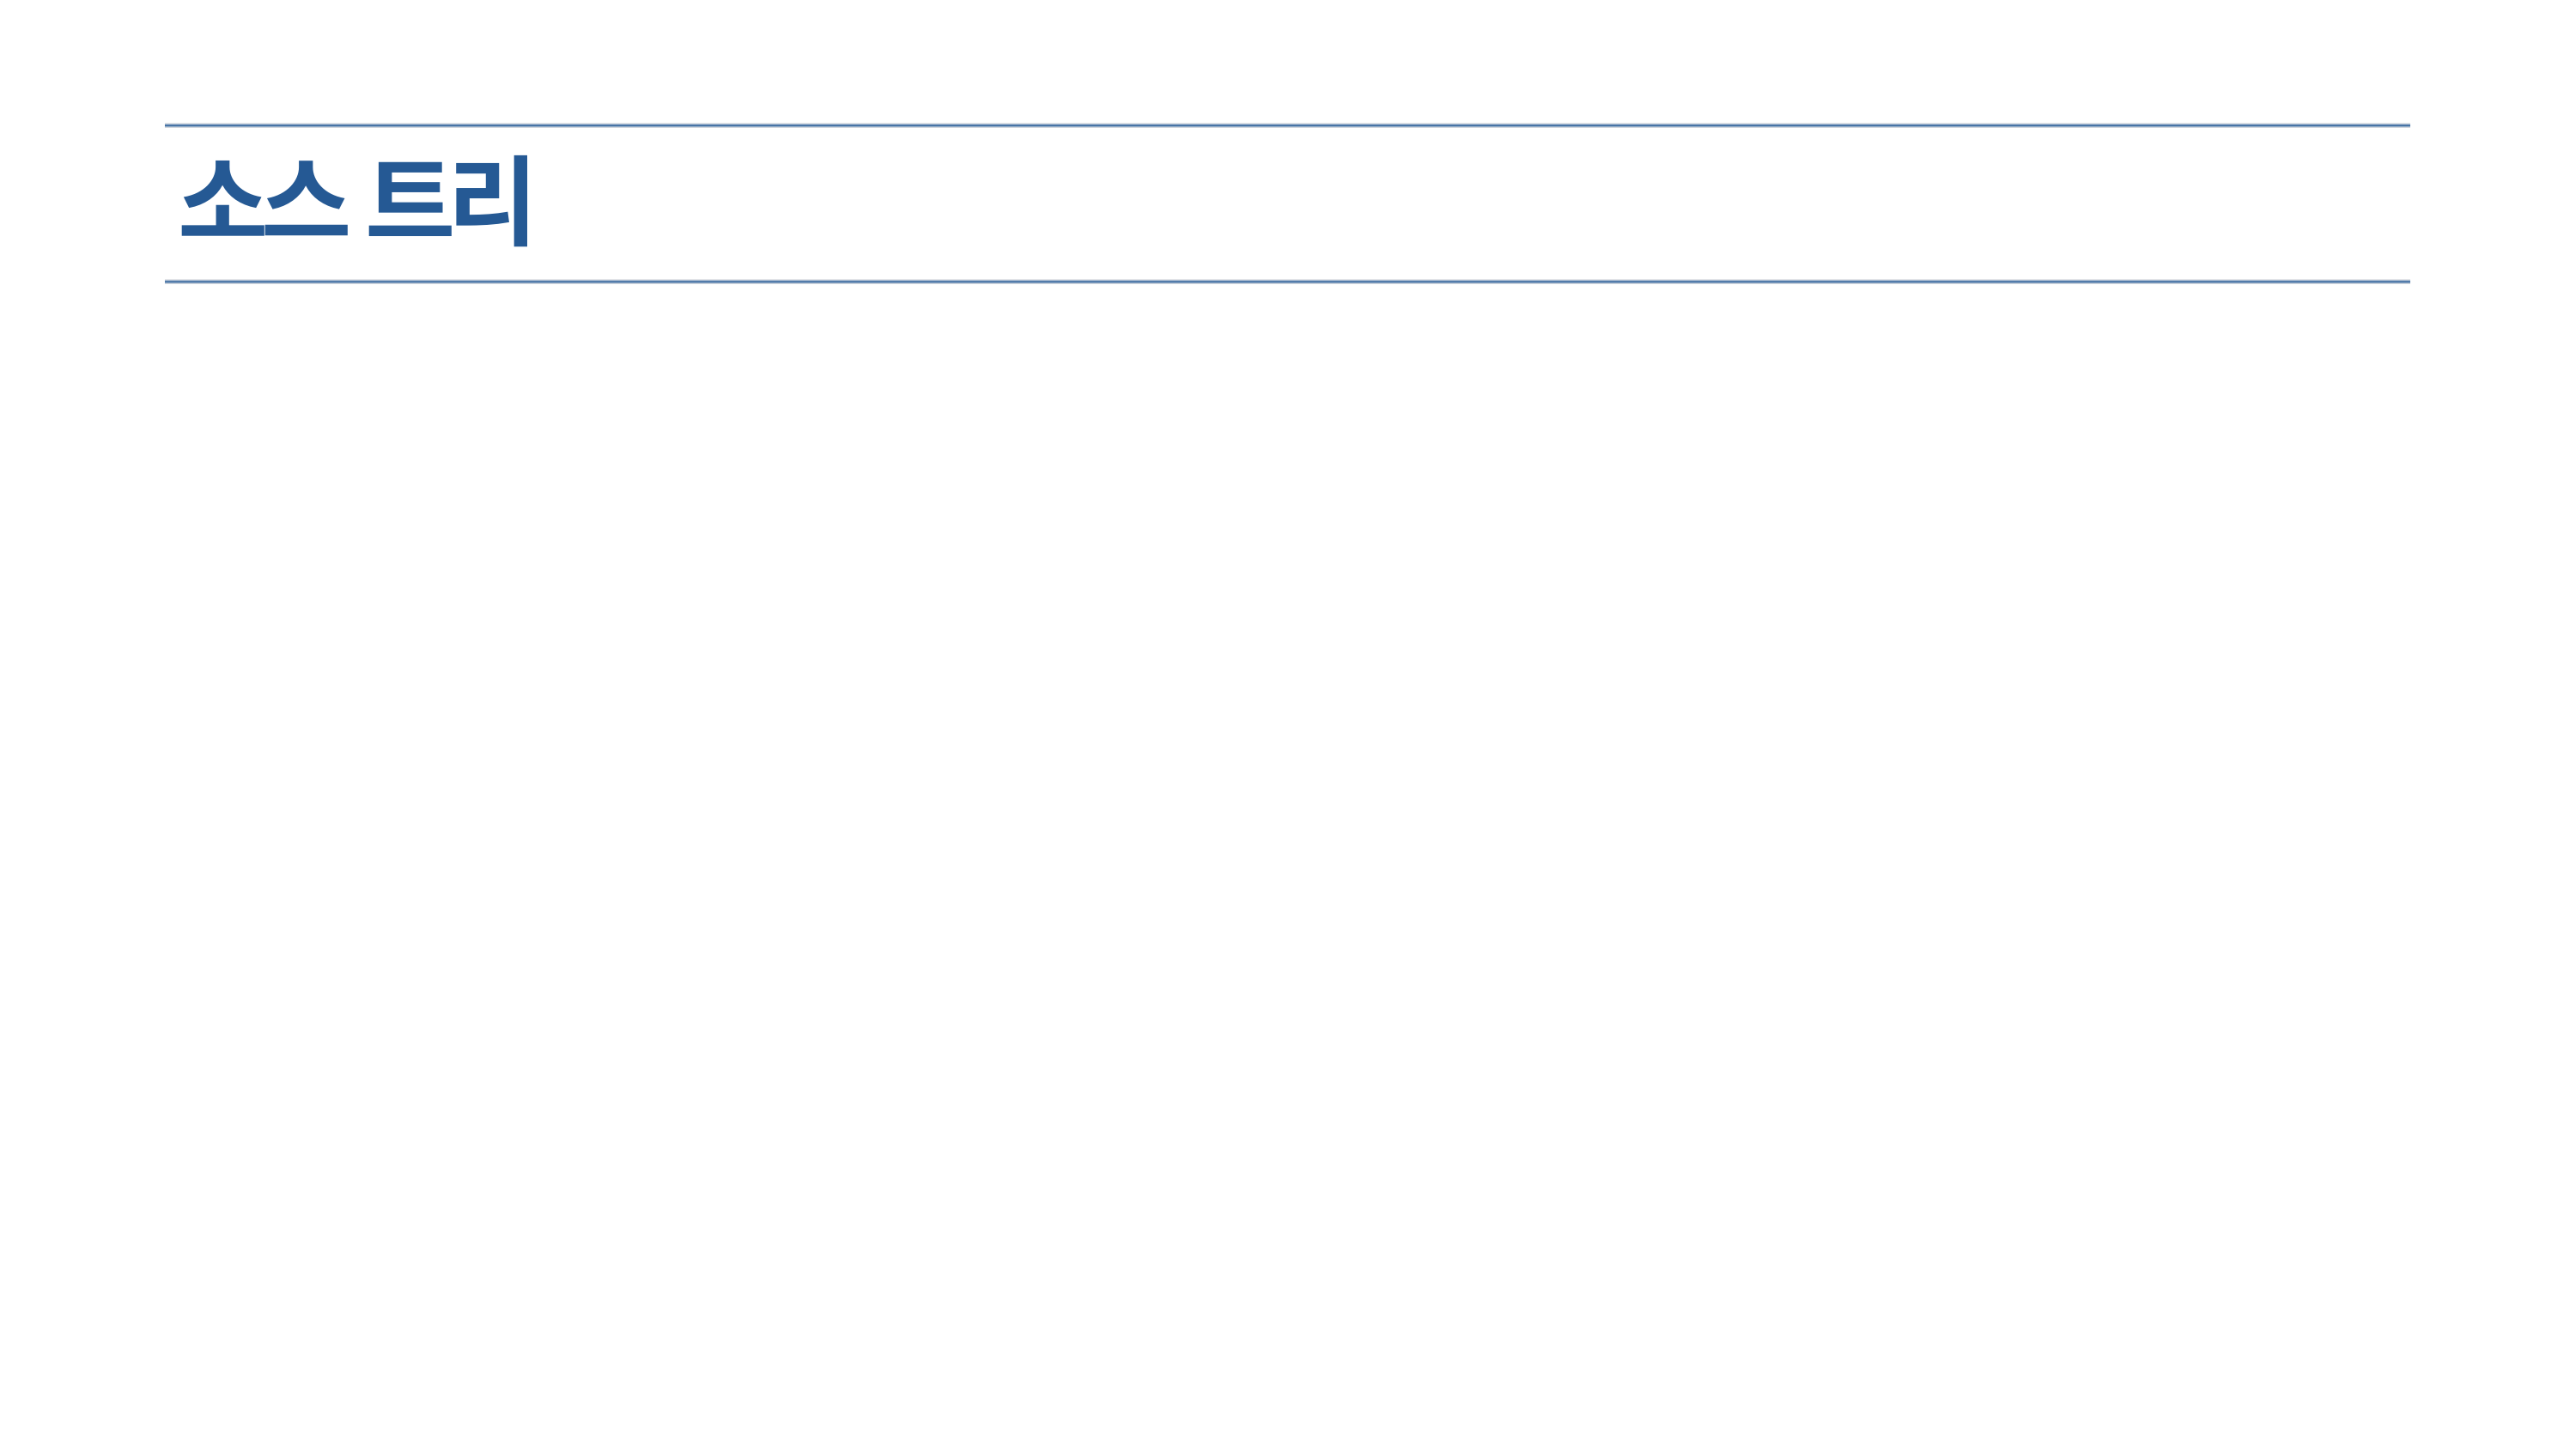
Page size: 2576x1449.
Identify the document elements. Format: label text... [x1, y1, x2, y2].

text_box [165, 277, 2410, 287]
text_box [165, 121, 2410, 130]
text_box 소스 트리 [165, 140, 2235, 265]
